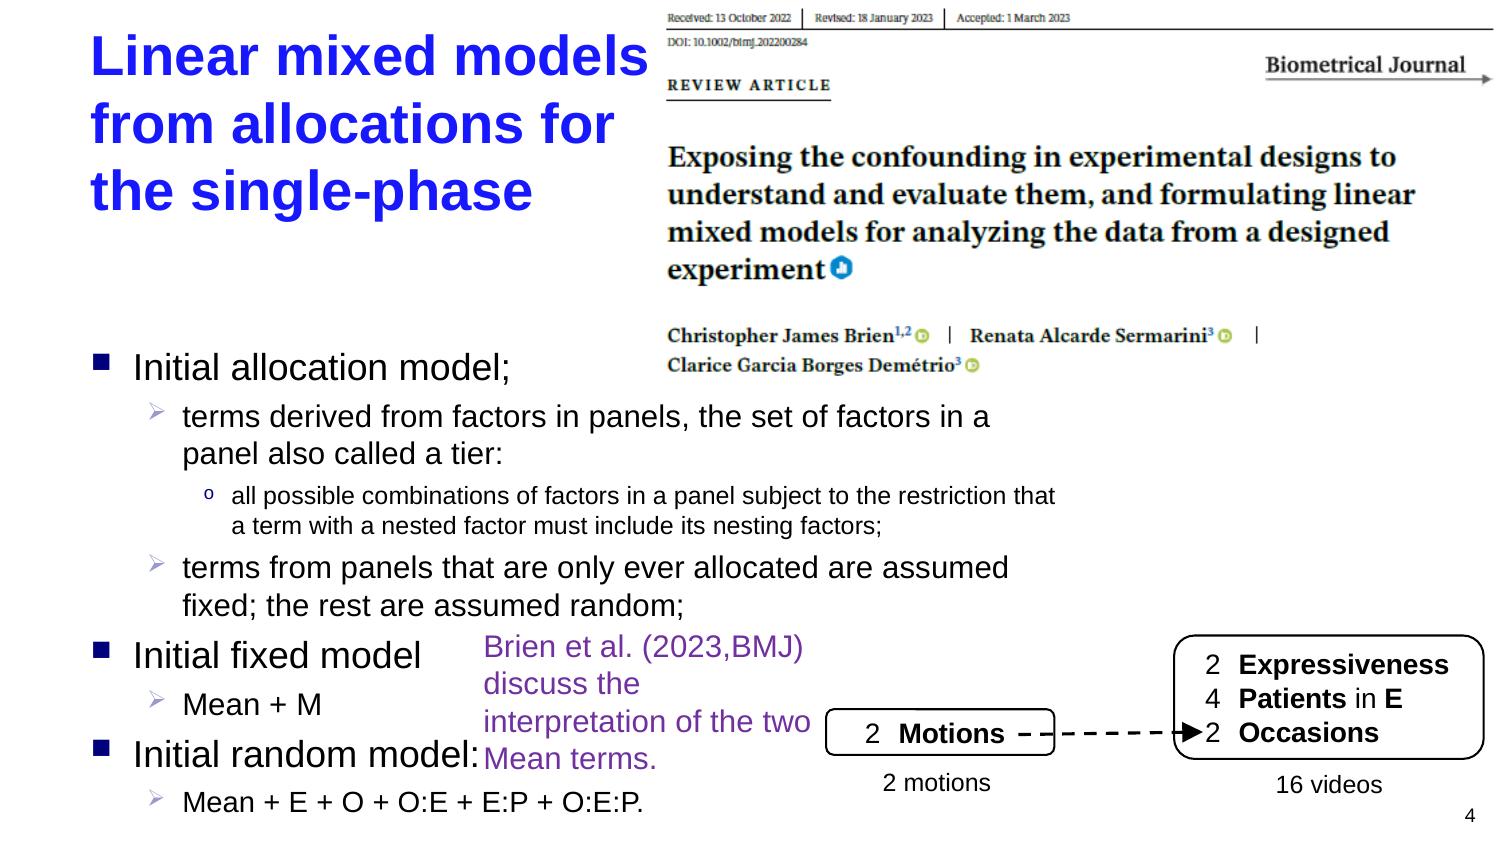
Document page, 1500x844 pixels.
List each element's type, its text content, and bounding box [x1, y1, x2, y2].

picture [649, 2, 1500, 396]
title Linear mixed models from allocations for the single-phase [79, 14, 644, 227]
text_box Initial allocation model; terms derived from factors in panels, the set of factors in a panel also called a tier: all possible combinations of factors in a panel subject to the restriction that a term with a nested factor must include its nesting factors; terms from panels that are only ever allocated are assumed fixed; the rest are assumed random; Initial fixed model Mean + M Initial random model: Mean + E + O + O:E + E:P + O:E:P. [79, 337, 1080, 826]
slide_number 4 [1136, 811, 1487, 836]
text_box Brien et al. (2023,BMJ) discuss the interpretation of the two Mean terms. [468, 618, 847, 745]
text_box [819, 635, 1484, 807]
